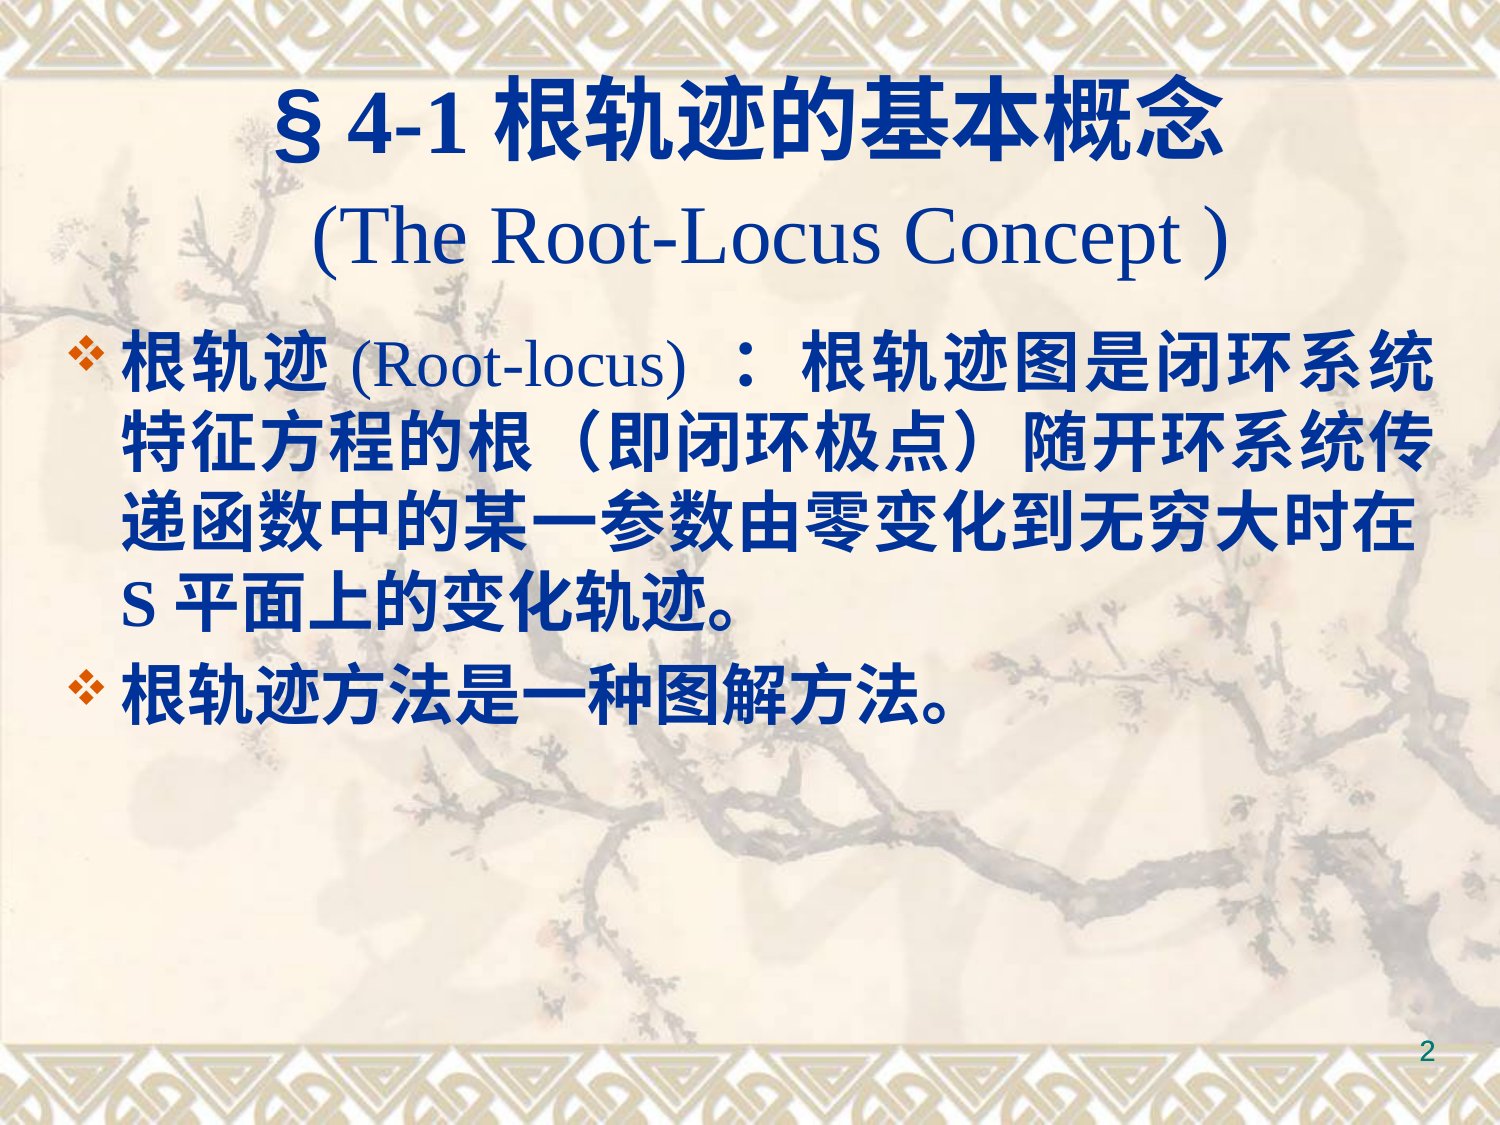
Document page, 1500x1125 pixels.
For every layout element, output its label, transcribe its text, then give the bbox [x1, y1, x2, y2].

list 根轨迹(Root-locus) ：根轨迹图是闭环系统特征方程的根（即闭环极点）随开环系统传递函数中的某一参数由零变化到无穷大时在S平面上的变化轨迹。 根轨迹方法是一种图解方法。 [49, 312, 1451, 1001]
title § 4-1根轨迹的基本概念 (The Root-Locus Concept ) [49, 77, 1451, 266]
picture [0, 0, 1500, 1125]
slide_number 2 [1074, 1024, 1451, 1103]
